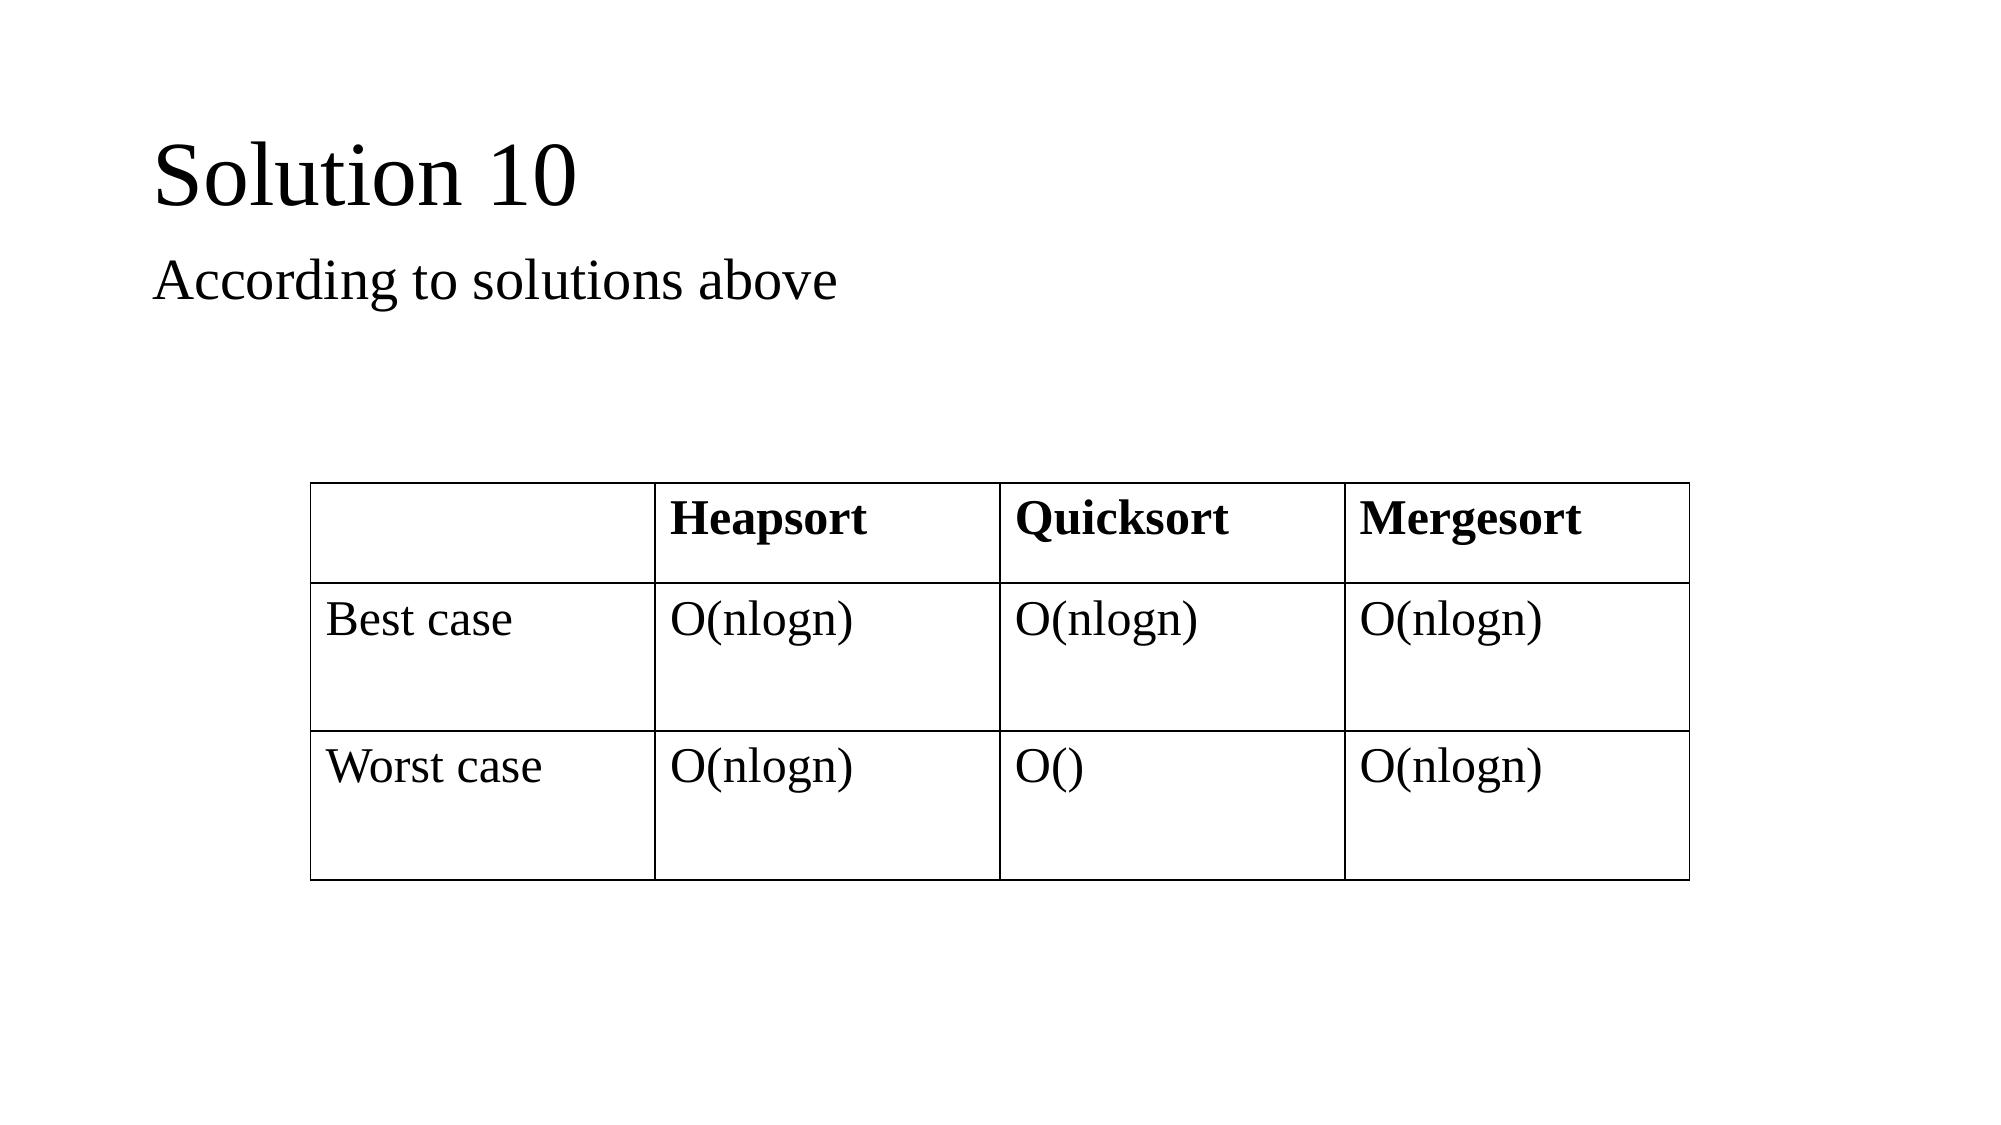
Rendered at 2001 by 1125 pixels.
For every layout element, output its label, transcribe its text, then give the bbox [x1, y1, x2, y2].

title Solution 10 [137, 67, 1863, 241]
list According to solutions above [137, 241, 1863, 1014]
